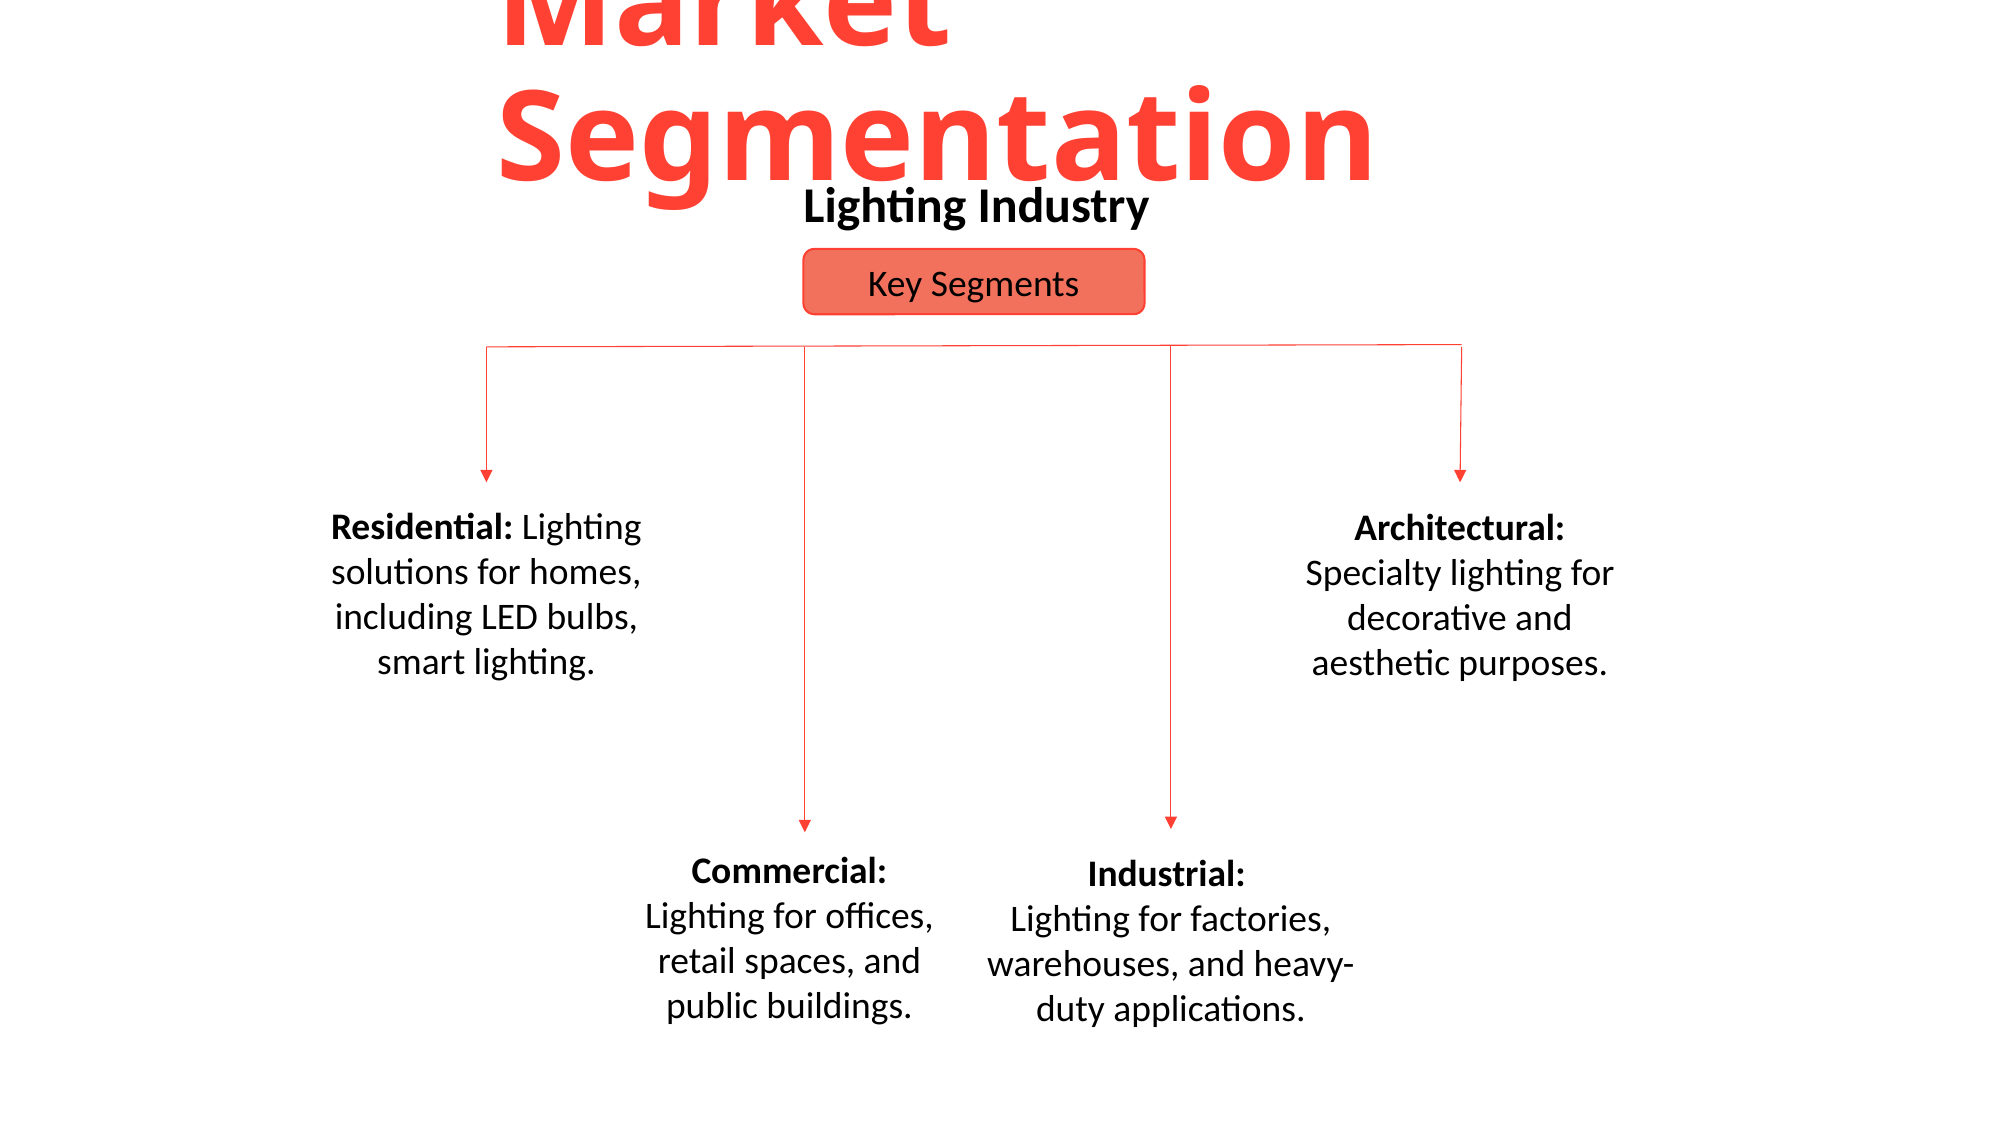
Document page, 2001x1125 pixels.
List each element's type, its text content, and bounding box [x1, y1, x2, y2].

text_box Industrial: Lighting for factories, warehouses, and heavy-duty applications. [948, 841, 1394, 1037]
text_box Key Segments [802, 247, 1146, 316]
text_box Residential: Lighting solutions for homes, including LED bulbs, smart lighting. [281, 494, 692, 690]
text_box Lighting Industry [788, 165, 1212, 240]
text_box Architectural: Specialty lighting for decorative and aesthetic purposes. [1289, 495, 1631, 691]
title Market Segmentation [481, 0, 1687, 146]
text_box Commercial: Lighting for offices, retail spaces, and public buildings. [629, 838, 950, 1034]
